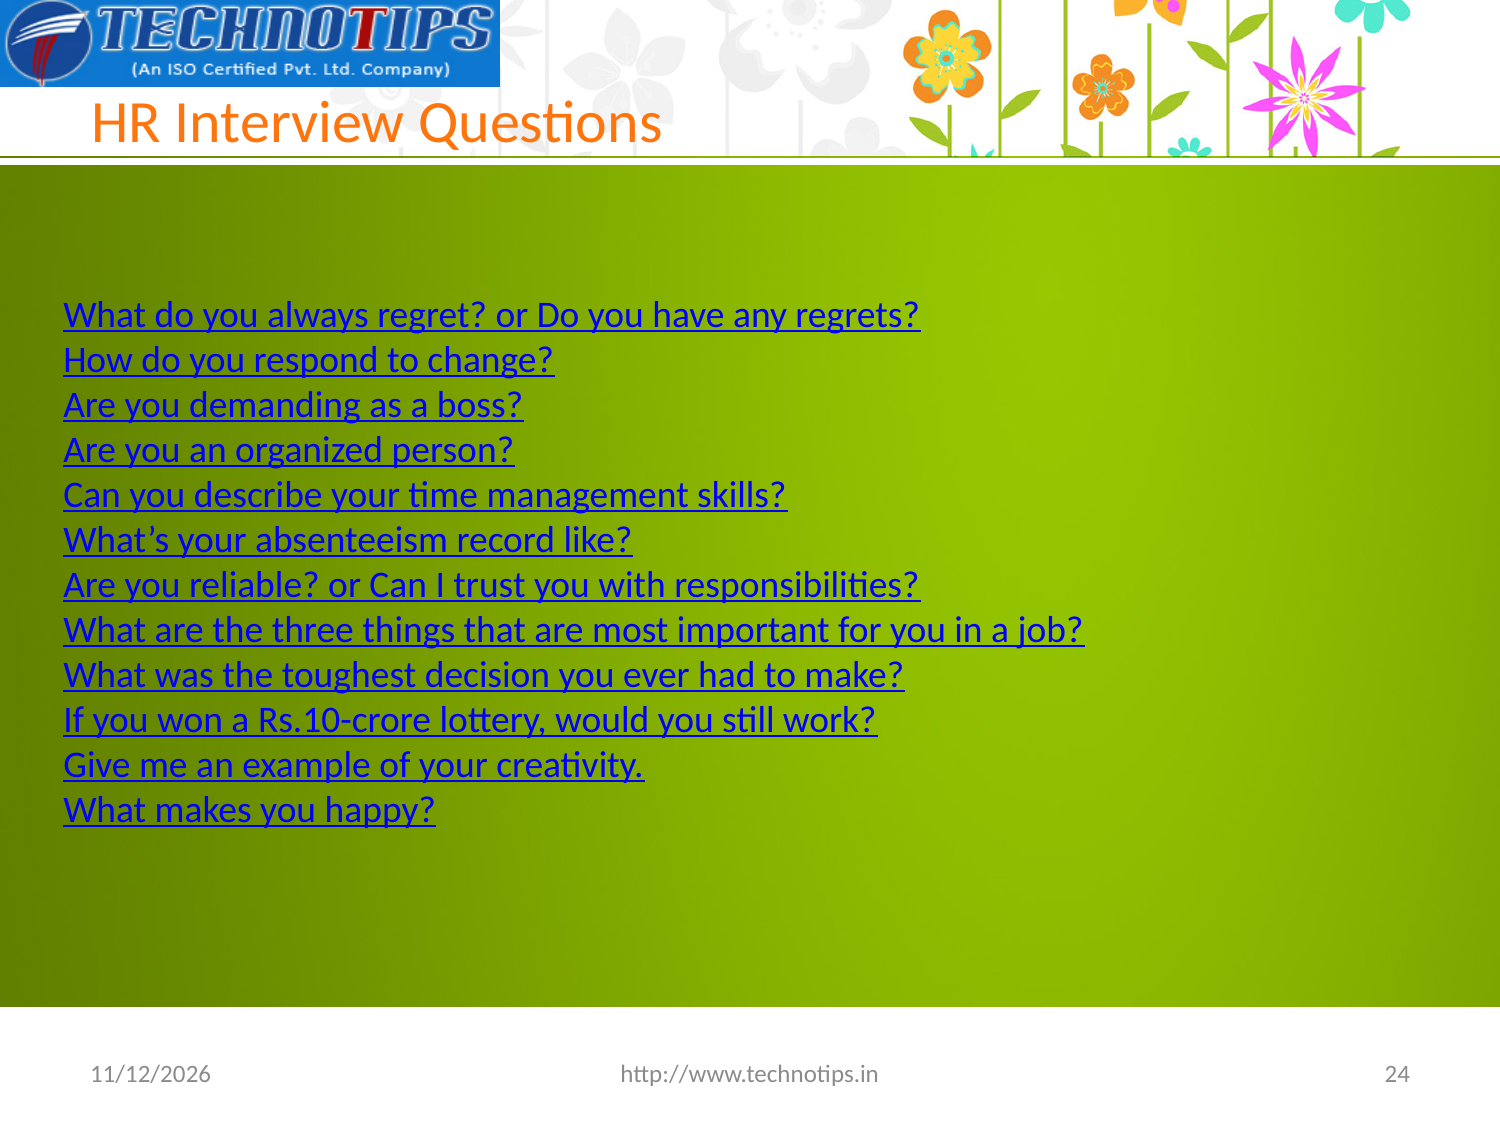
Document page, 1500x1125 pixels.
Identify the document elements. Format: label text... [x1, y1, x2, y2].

slide_number 24 [1074, 1042, 1425, 1103]
footer http://www.technotips.in [512, 1042, 988, 1103]
title HR Interview Questions [76, 74, 1427, 162]
picture [0, 0, 1500, 1125]
text_box What do you always regret? or Do you have any regrets? How do you respond to change? Are you demanding as a boss? Are you an organized person? Can you describe your time management skills? What’s your absenteeism record like? Are you reliable? or Can I trust you with responsibilities? What are the three things that are most important for you in a job? What was the toughest decision you ever had to make? If you won a Rs.10-crore lottery, would you still work? Give me an example of your creativity. What makes you happy? [48, 282, 1427, 927]
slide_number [75, 1042, 425, 1103]
